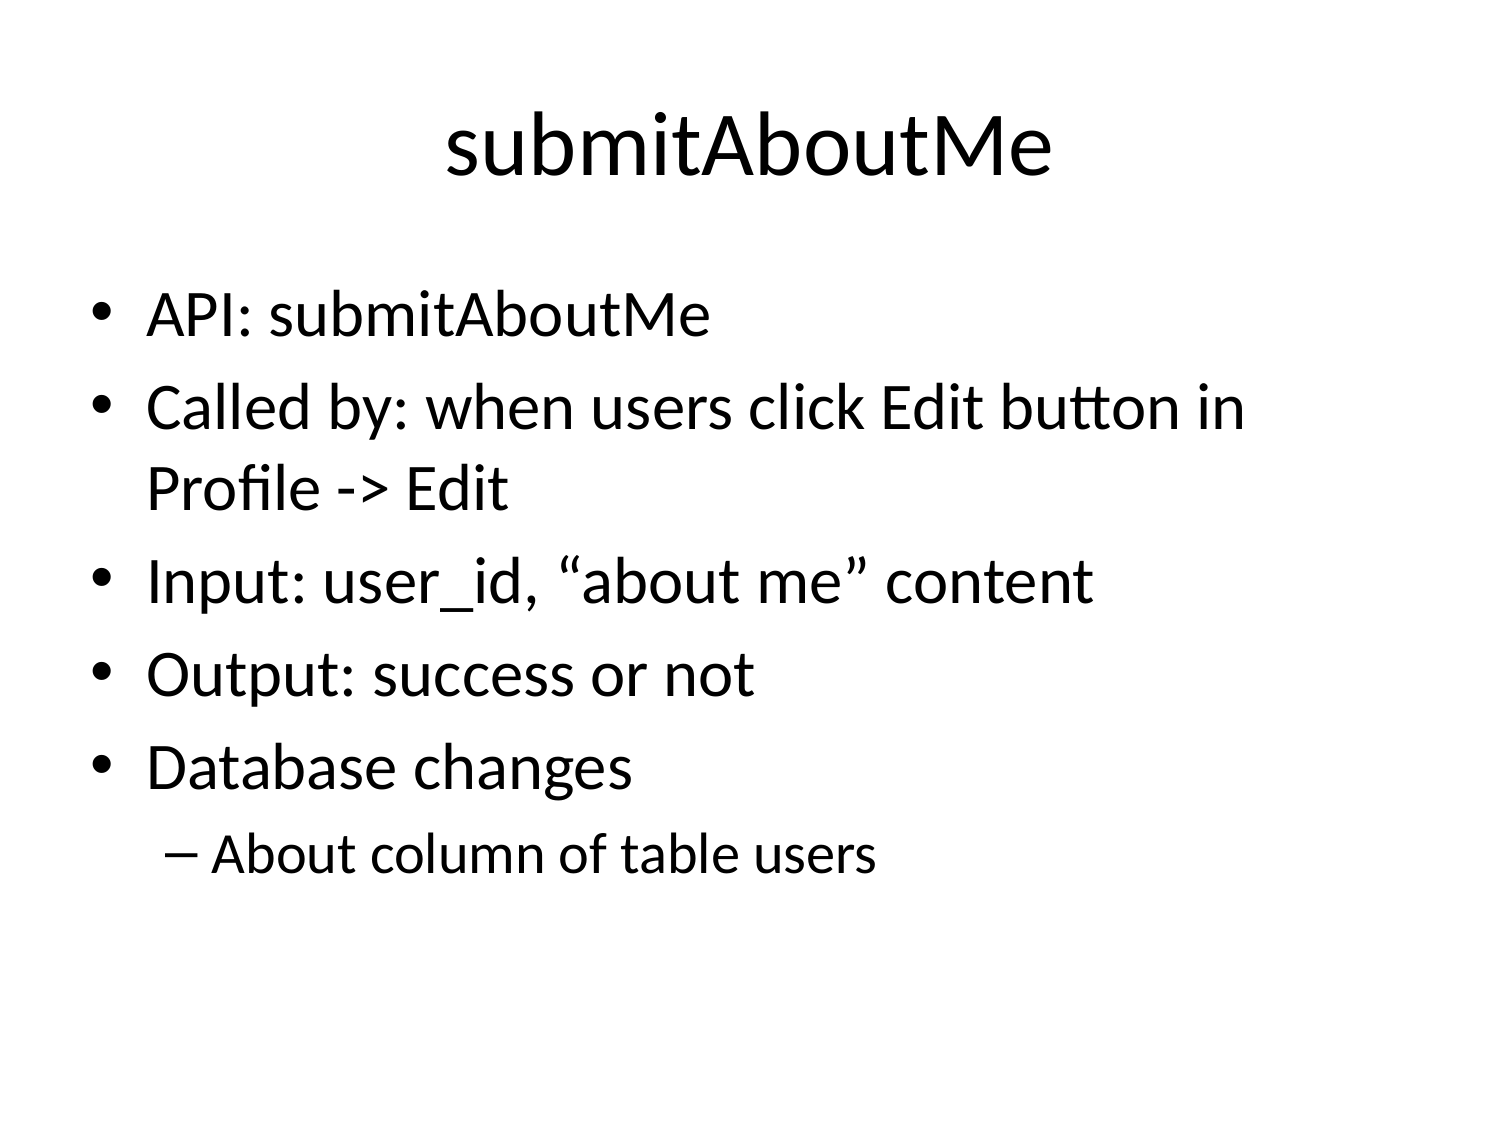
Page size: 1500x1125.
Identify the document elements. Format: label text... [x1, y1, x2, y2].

list API: submitAboutMe Called by: when users click Edit button in Profile -> Edit Input: user_id, “about me” content Output: success or not Database changes About column of table users [75, 262, 1425, 1005]
title submitAboutMe [75, 45, 1425, 233]
